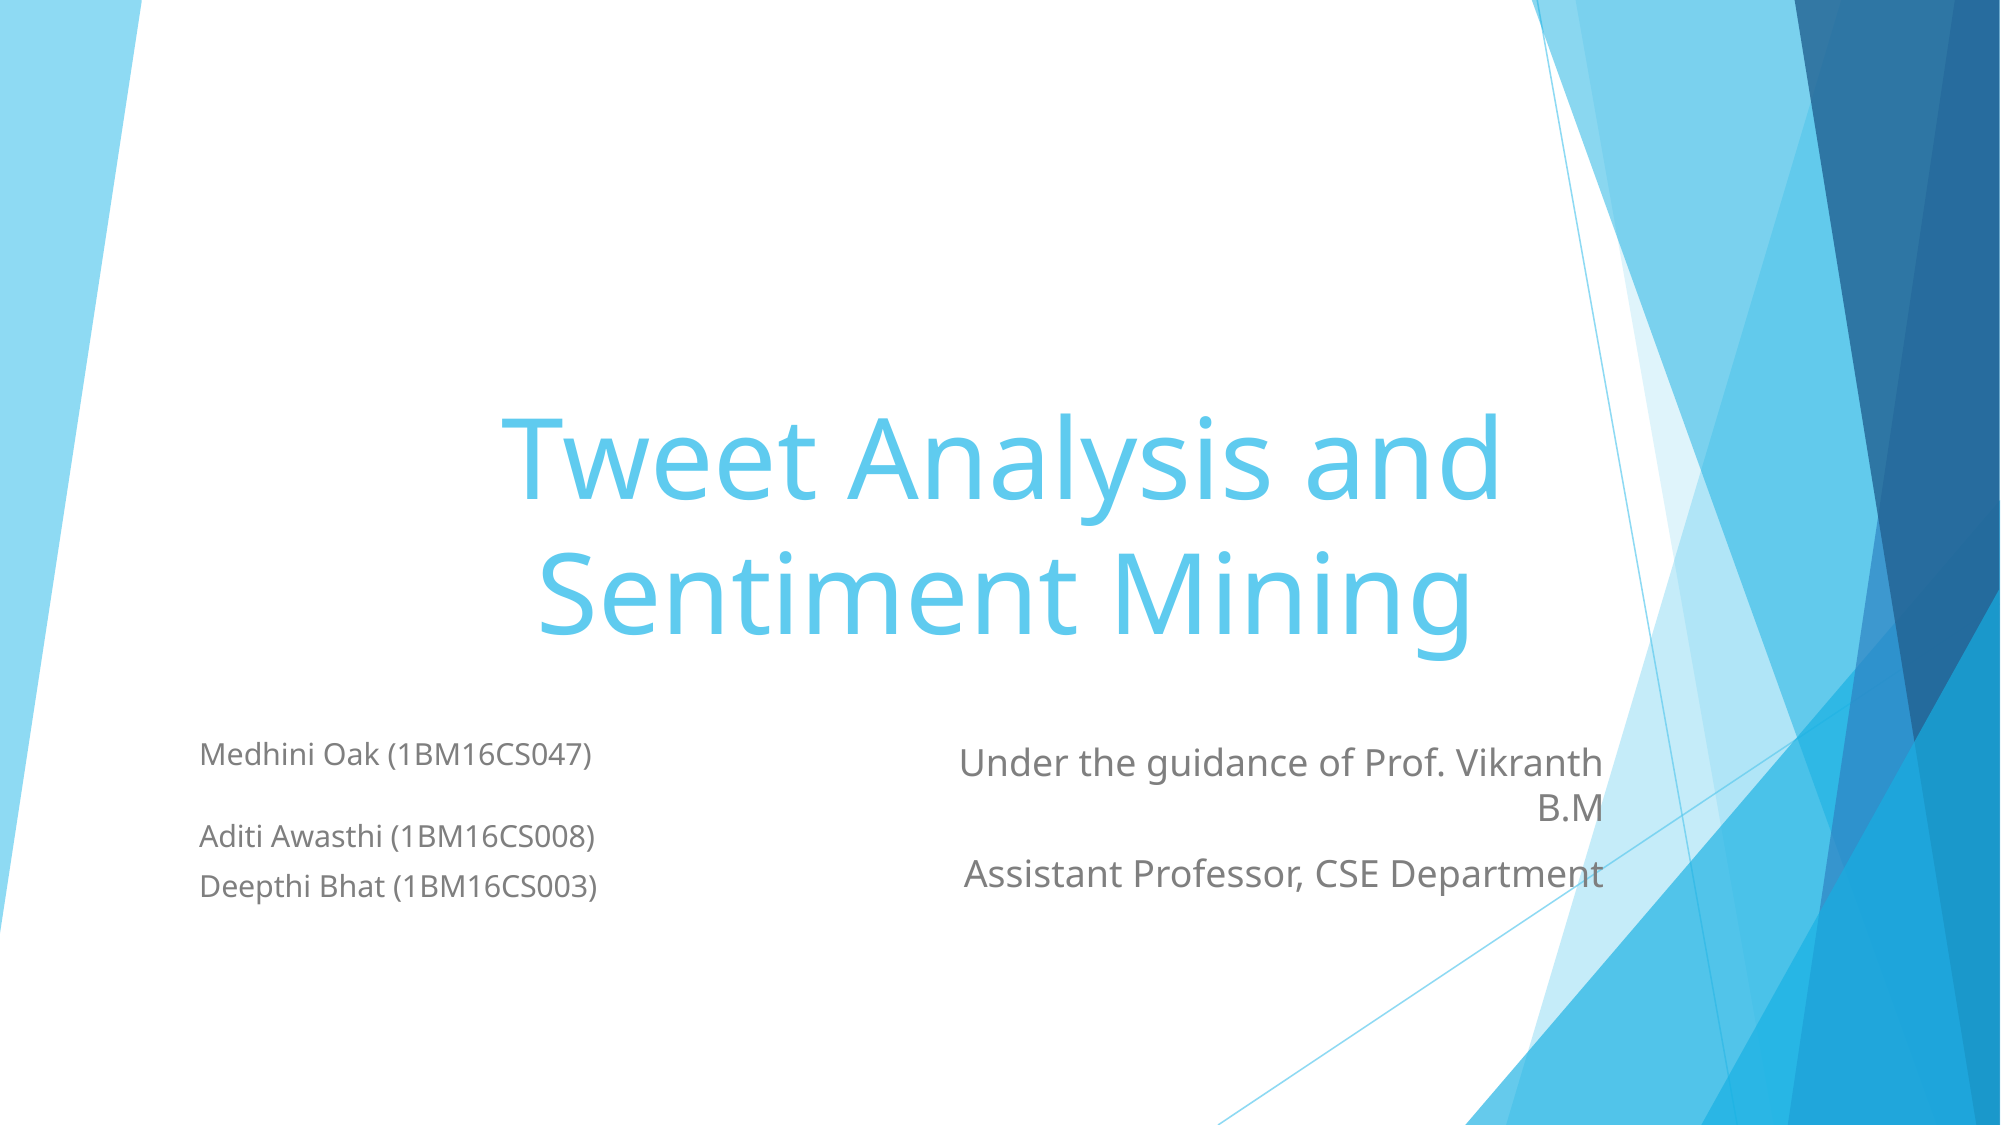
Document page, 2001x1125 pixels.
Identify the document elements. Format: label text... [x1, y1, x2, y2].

text_box Under the guidance of Prof. Vikranth B.M Assistant Professor, CSE Department [882, 731, 1620, 912]
title Tweet Analysis and Sentiment Mining [247, 394, 1522, 665]
subtitle Medhini Oak (1BM16CS047) Aditi Awasthi (1BM16CS008) Deepthi Bhat (1BM16CS003) [184, 731, 768, 912]
